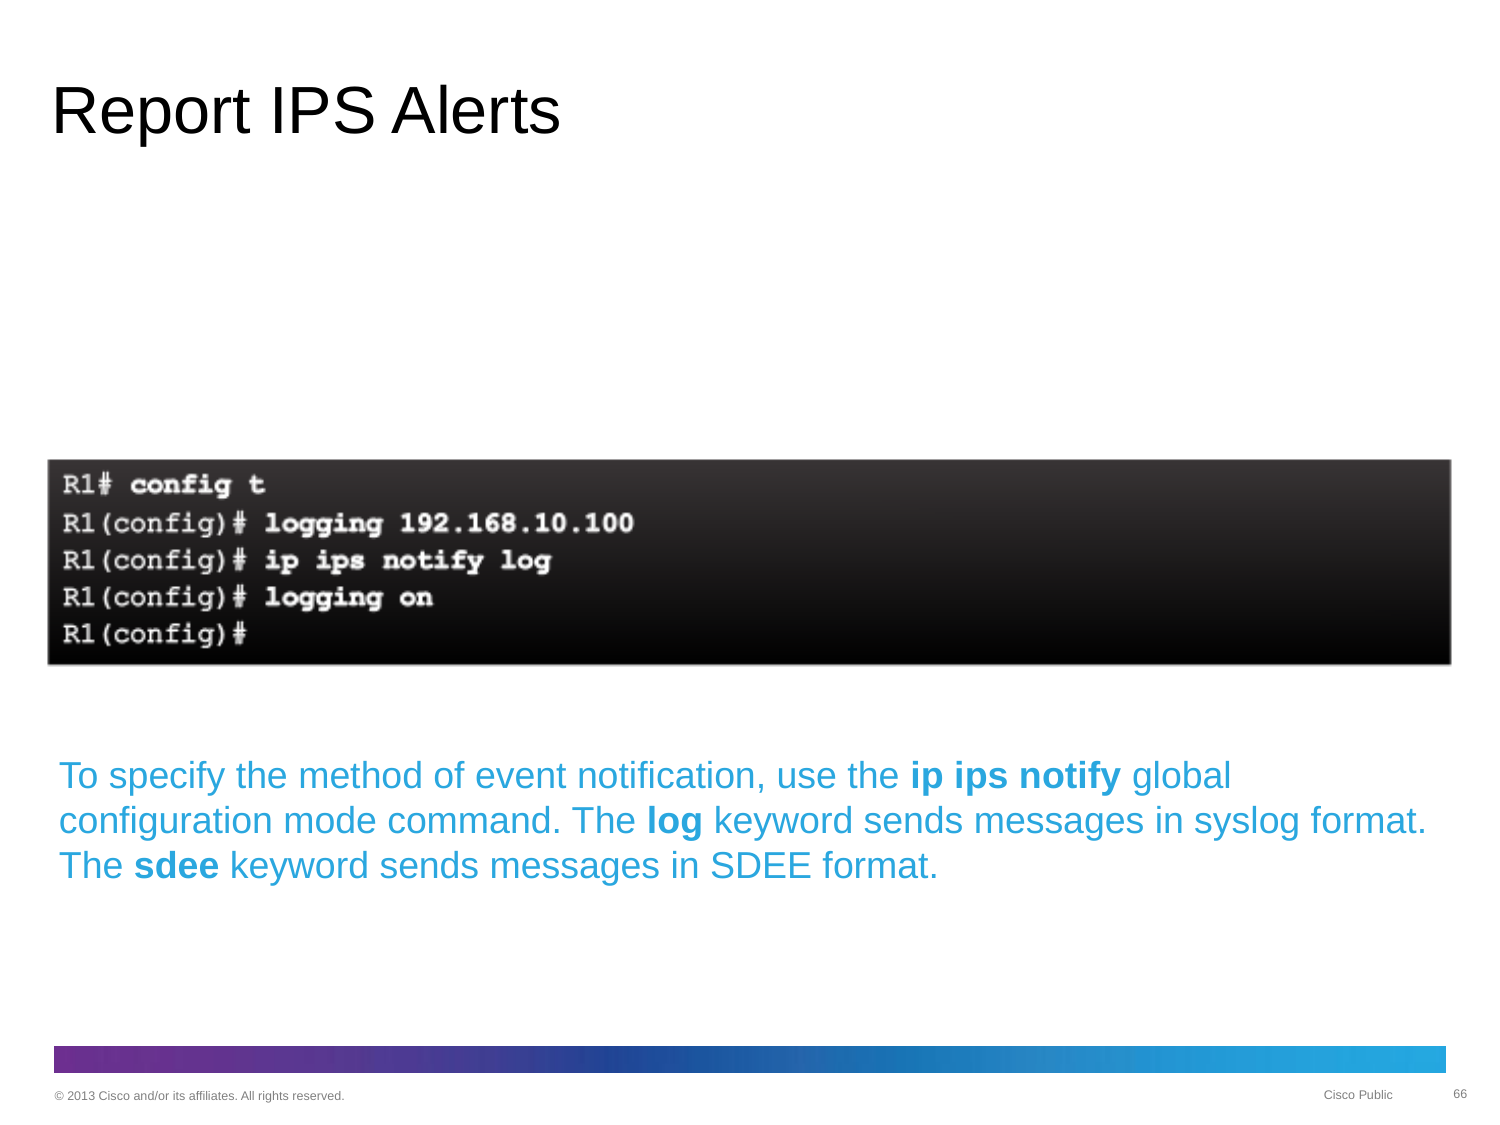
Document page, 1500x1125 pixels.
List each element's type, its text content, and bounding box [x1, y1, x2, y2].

picture [43, 456, 1456, 669]
picture [54, 1046, 1446, 1073]
text_box To specify the method of event notification, use the ip ips notify global configuration mode command. The log keyword sends messages in syslog format. The sdee keyword sends messages in SDEE format. [44, 743, 1456, 894]
title Report IPS Alerts [37, 17, 1447, 155]
